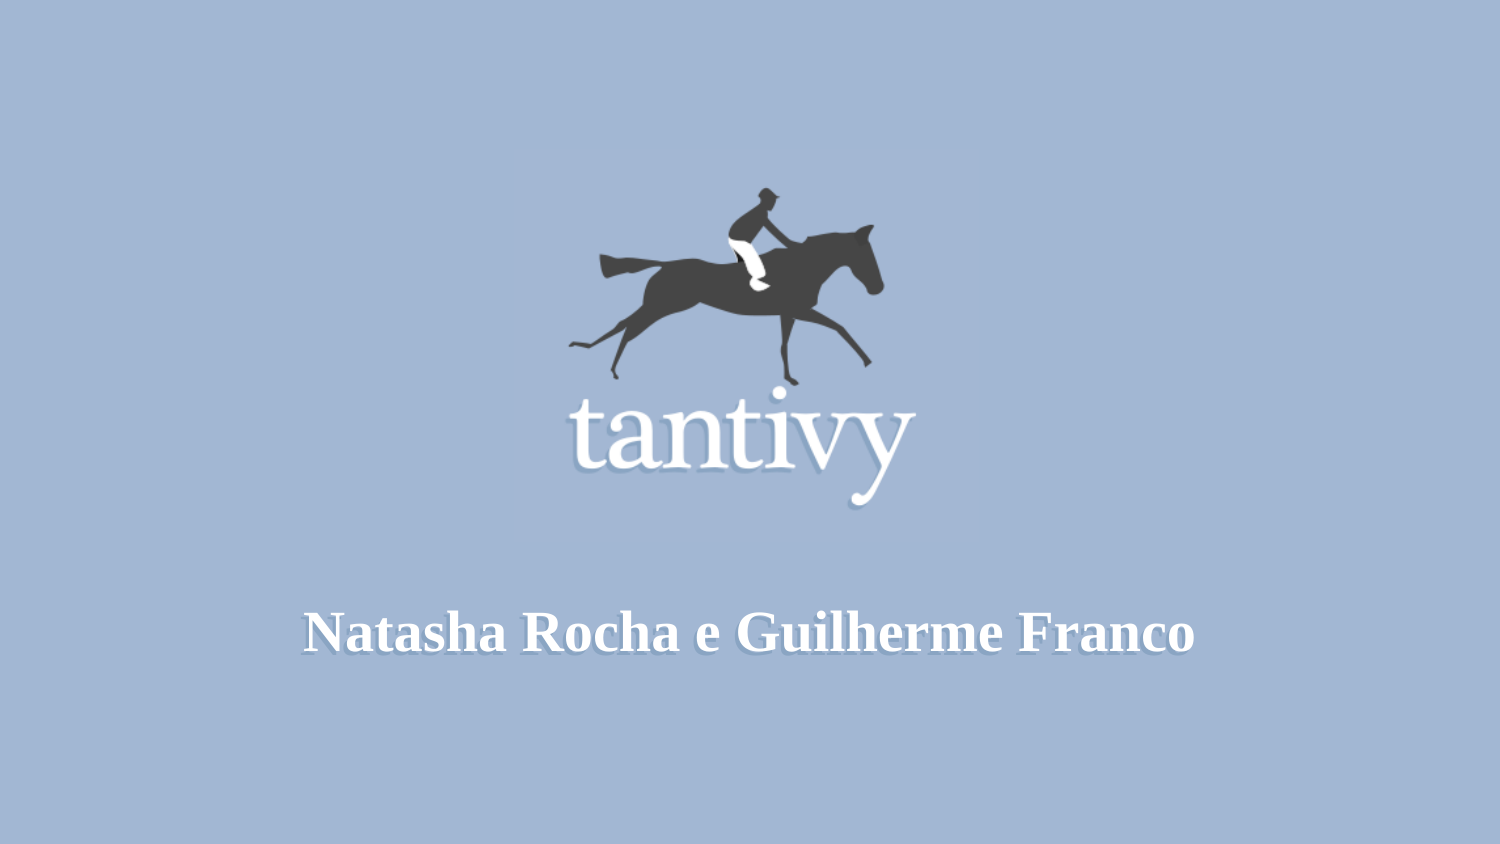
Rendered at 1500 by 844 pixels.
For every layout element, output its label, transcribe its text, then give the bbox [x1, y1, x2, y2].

text_box Natasha Rocha e Guilherme Franco [223, 577, 1277, 698]
picture [514, 148, 979, 542]
subtitle Natasha Rocha e Guilherme Franco [106, 582, 1387, 713]
